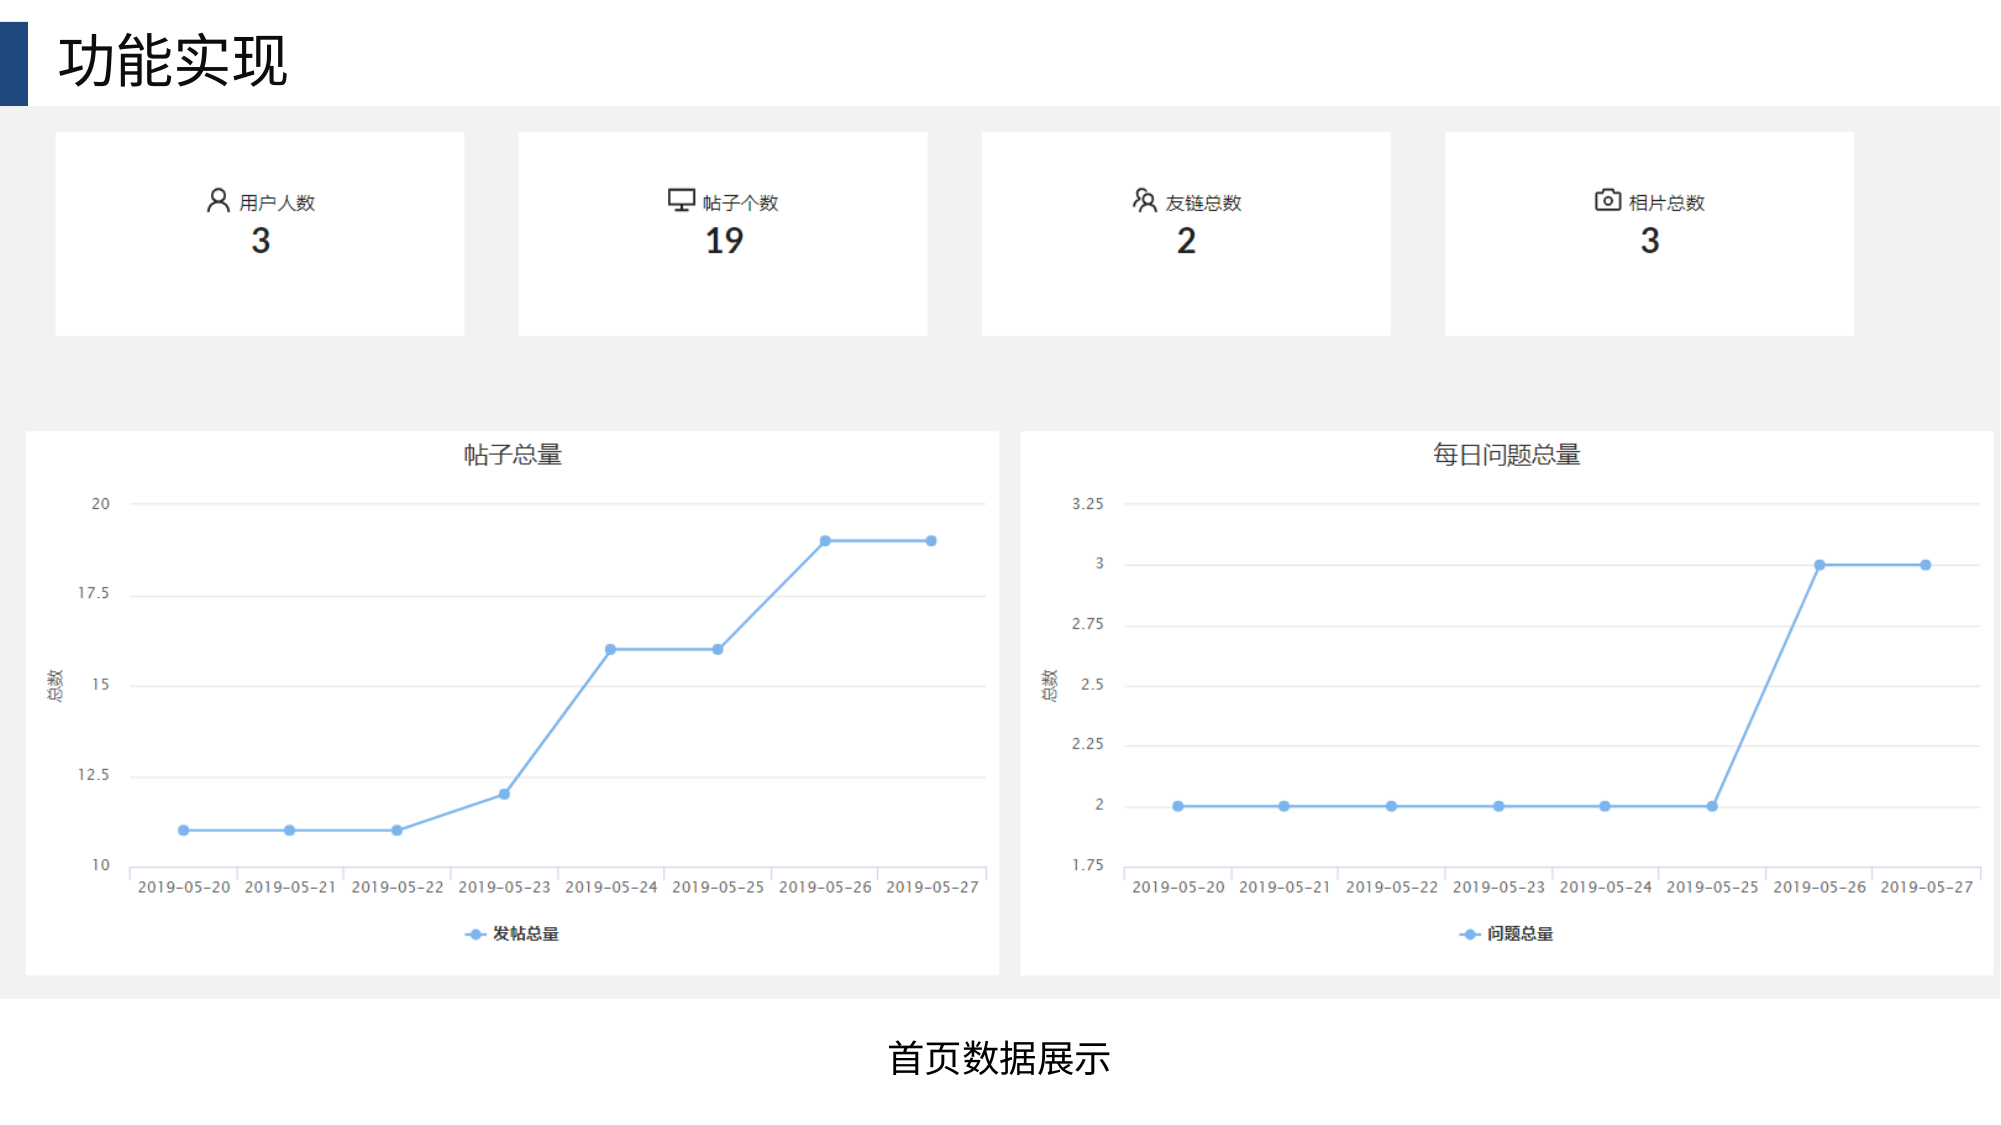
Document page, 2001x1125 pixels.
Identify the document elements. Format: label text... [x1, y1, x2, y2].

text_box 首页数据展示 [872, 1027, 1128, 1088]
text_box [0, 20, 30, 105]
picture [0, 105, 2000, 999]
text_box 功能实现 [0, 16, 833, 104]
